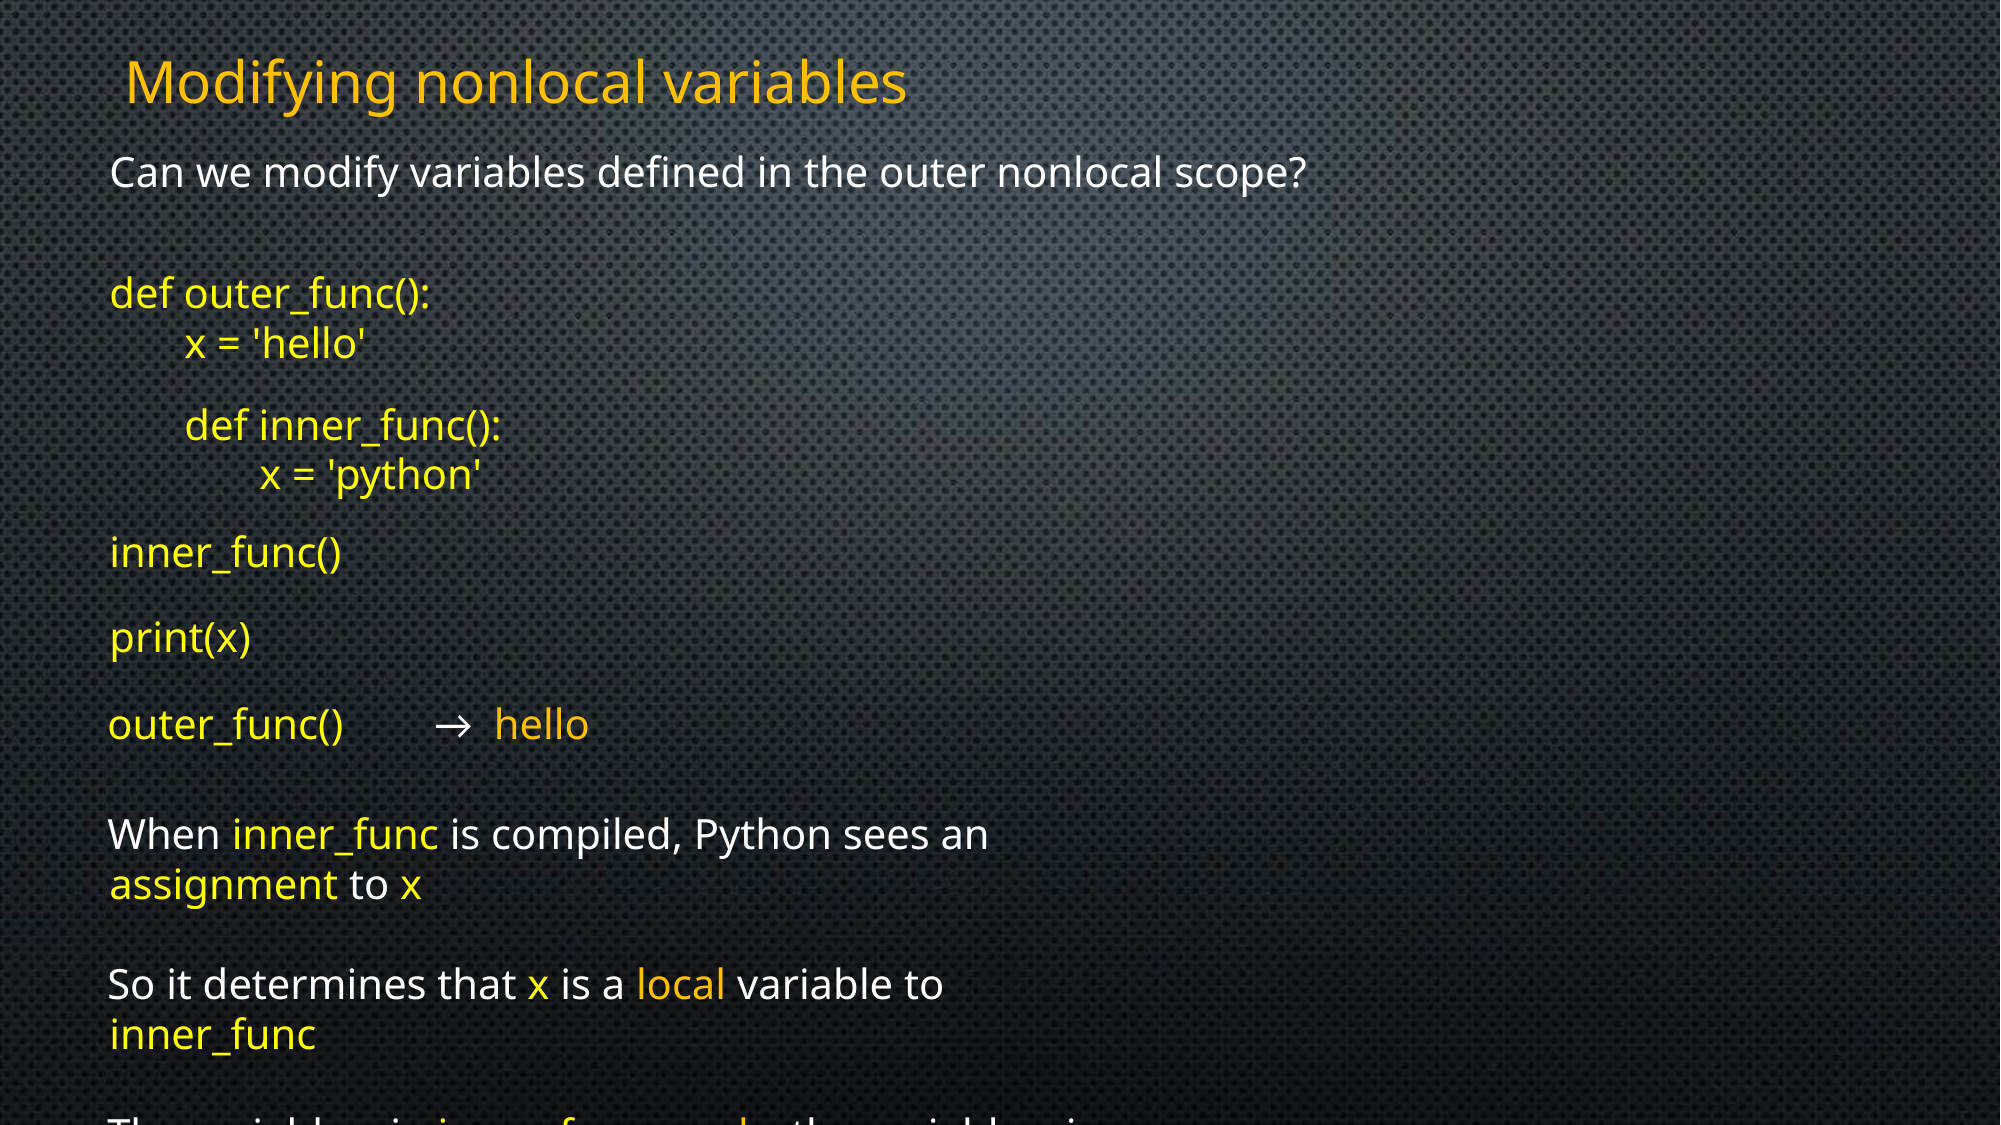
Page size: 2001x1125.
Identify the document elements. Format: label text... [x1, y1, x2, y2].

picture [0, 0, 2000, 1125]
text_box Modifying nonlocal variables [107, 37, 1108, 123]
text_box Can we modify variables defined in the outer nonlocal scope? def outer_func(): x = 'hello' def inner_func(): x = 'python' inner_func() print(x) outer_func() → hello When inner_func is compiled, Python sees an assignment to x So it determines that x is a local variable to inner_func The variable x in inner_func masks the variable x in outer_func [107, 144, 1850, 1125]
